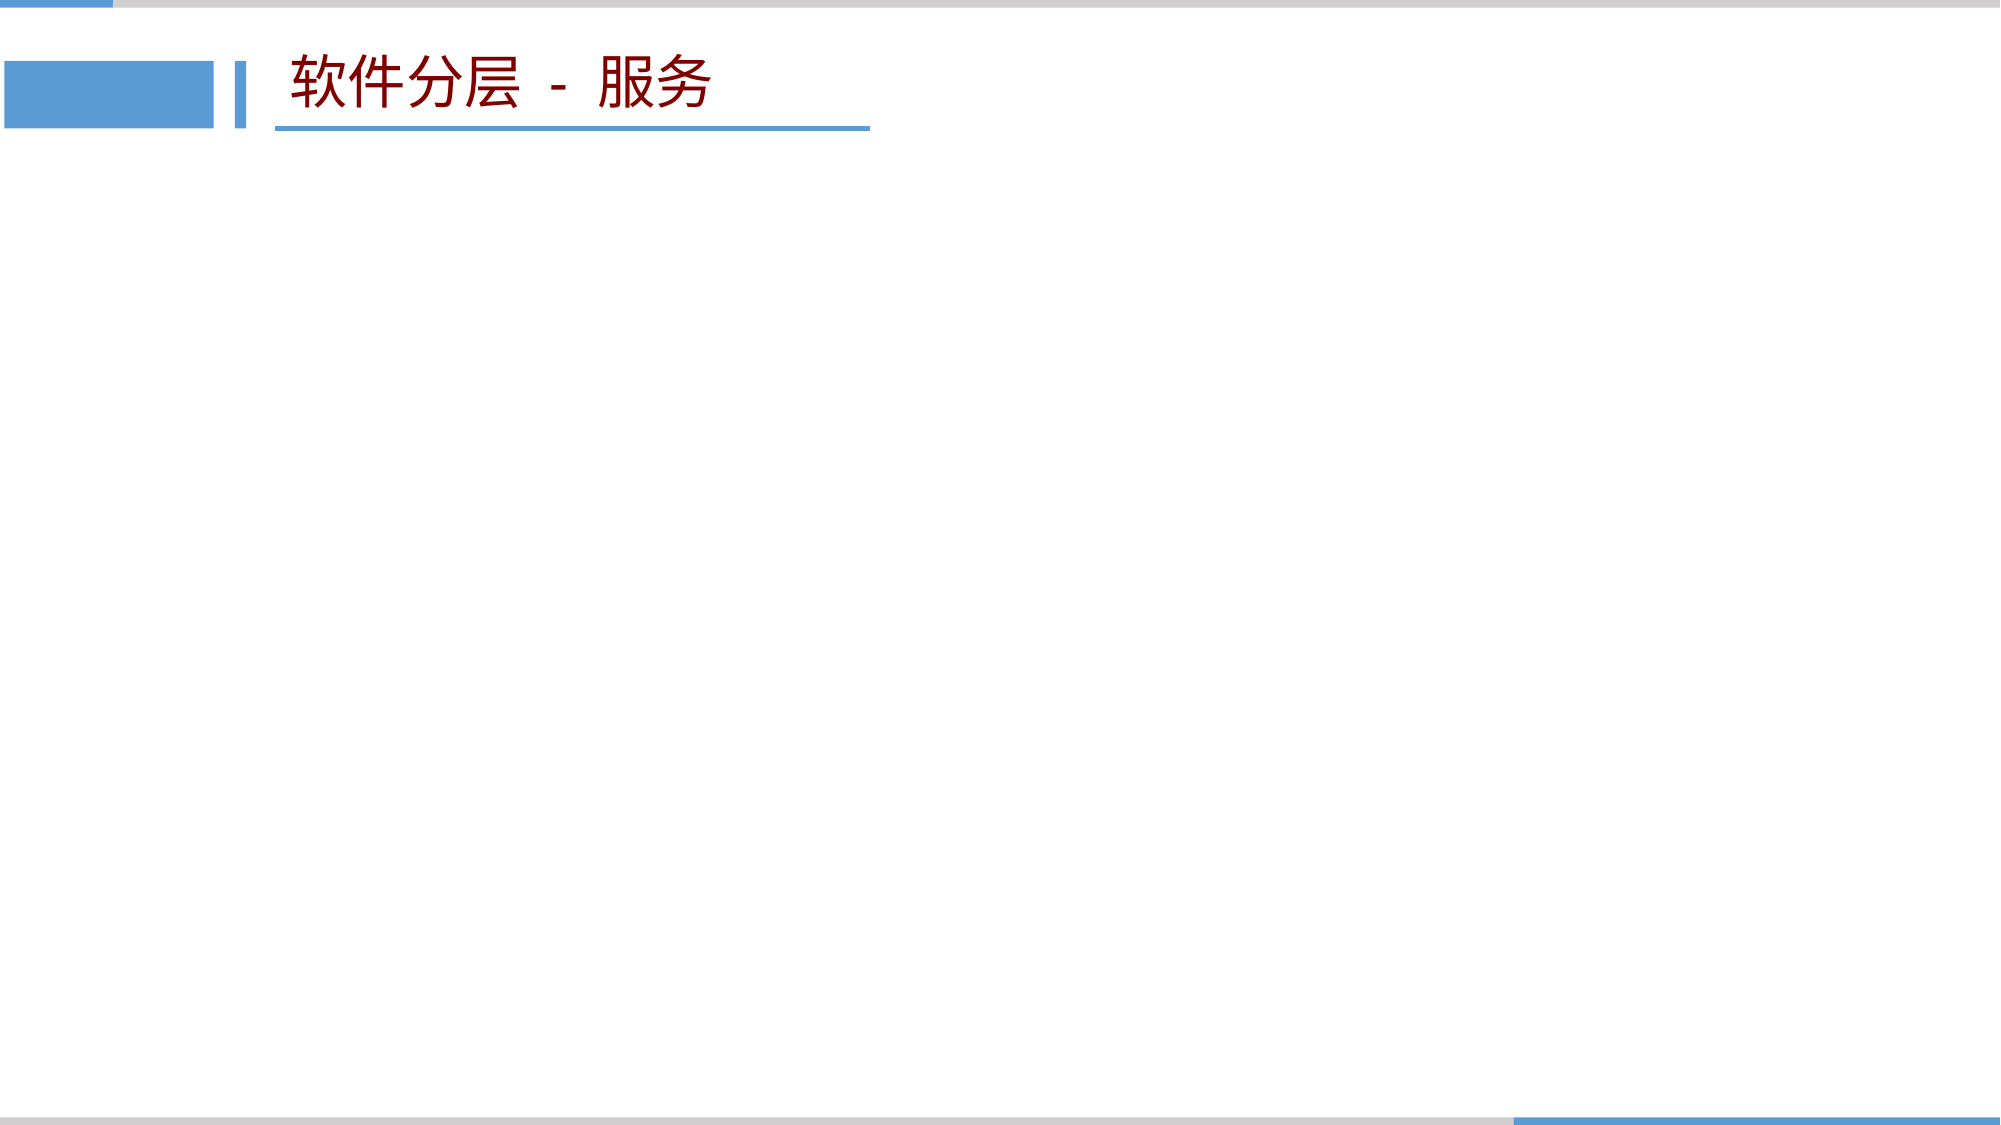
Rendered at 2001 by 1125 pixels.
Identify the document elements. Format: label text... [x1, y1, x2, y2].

title 软件分层 - 服务 [274, 41, 886, 129]
text_box [3, 60, 215, 129]
text_box [234, 60, 247, 129]
